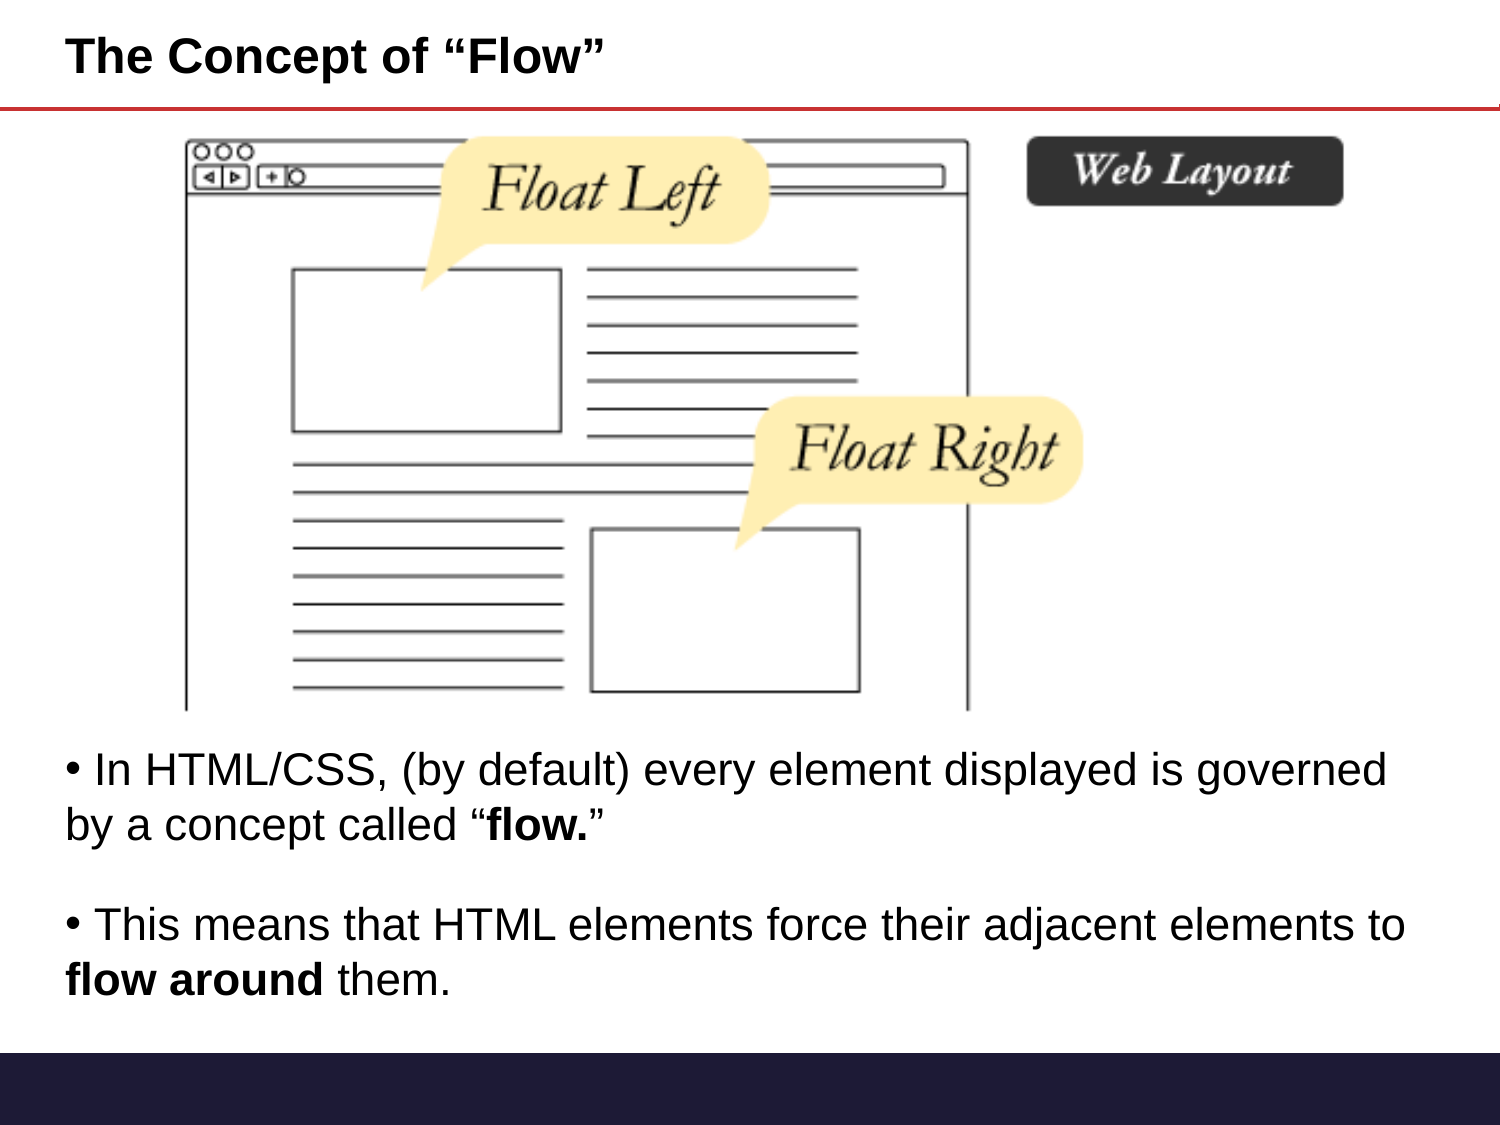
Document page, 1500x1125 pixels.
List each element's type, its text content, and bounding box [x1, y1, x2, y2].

text_box In HTML/CSS, (by default) every element displayed is governed by a concept called “flow.” This means that HTML elements force their adjacent elements to flow around them. [50, 725, 1463, 1050]
picture [149, 118, 1362, 726]
text_box [0, 0, 1499, 108]
text_box The Concept of “Flow” [49, 16, 913, 91]
